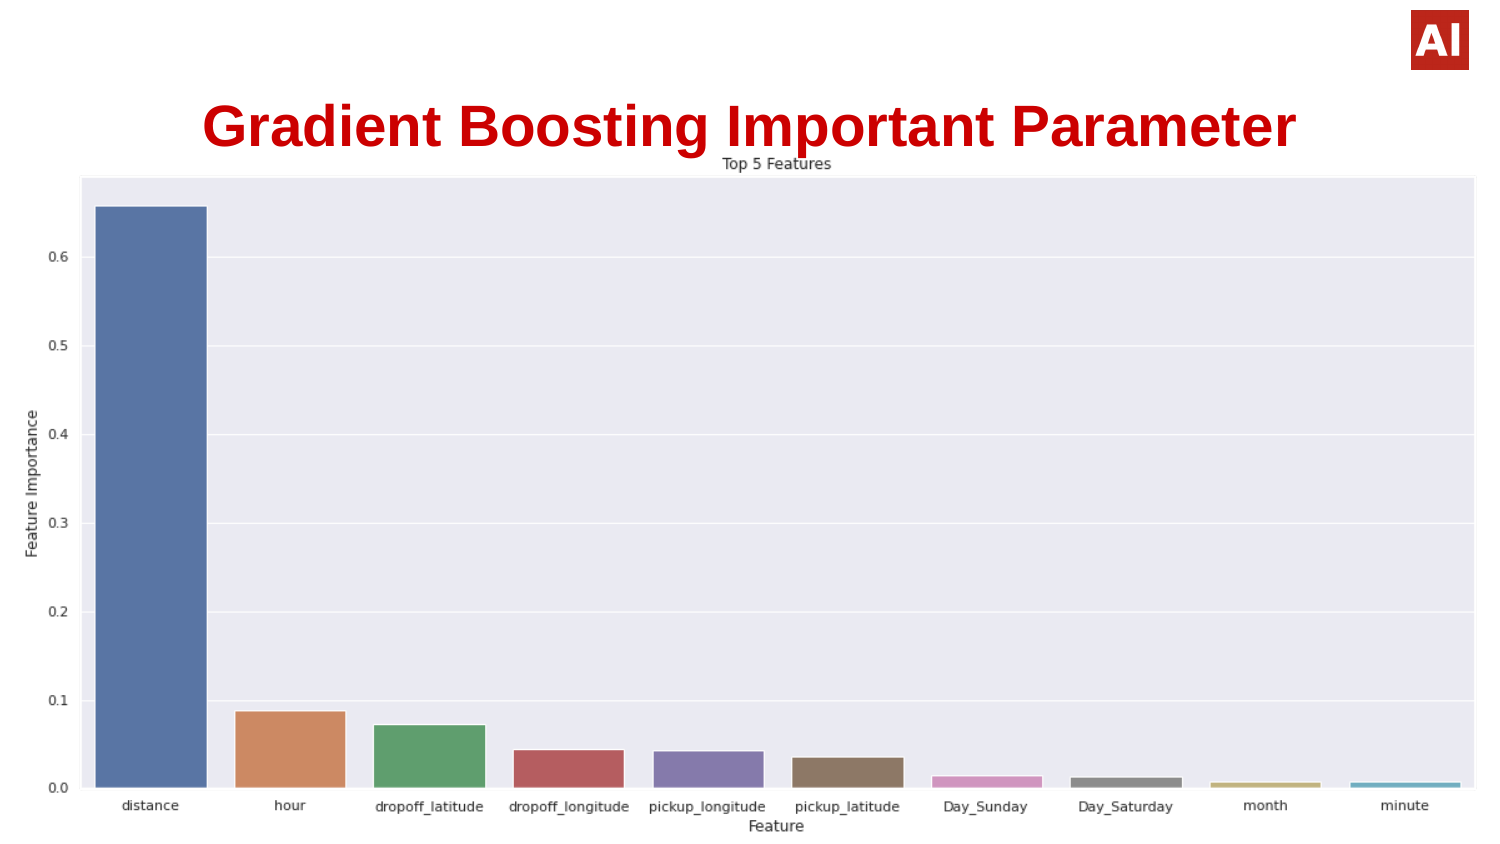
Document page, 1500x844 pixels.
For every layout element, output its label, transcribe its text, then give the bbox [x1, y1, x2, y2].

picture [1411, 10, 1469, 70]
title Gradient Boosting Important Parameter [51, 72, 1449, 147]
picture [17, 148, 1483, 844]
